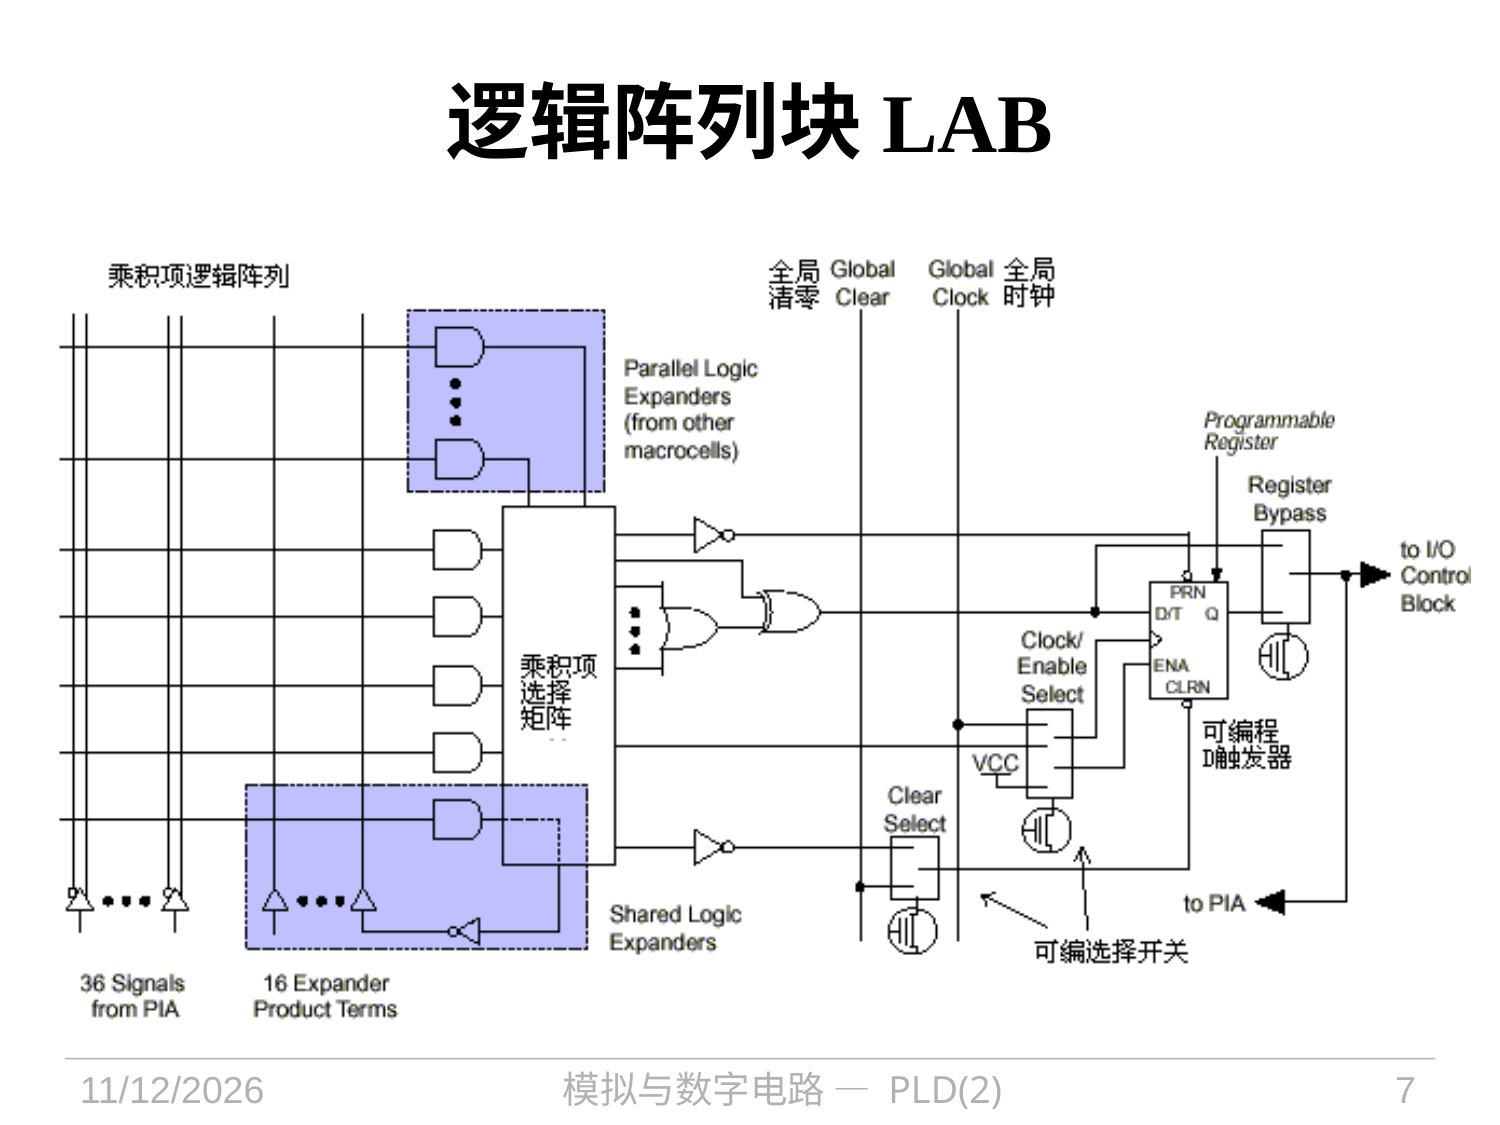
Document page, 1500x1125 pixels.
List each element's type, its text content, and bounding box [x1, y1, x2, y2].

slide_number 7 [1230, 1058, 1431, 1125]
footer 模拟与数字电路 — PLD(2) [359, 1058, 1205, 1125]
picture [45, 243, 1471, 1025]
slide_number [64, 1058, 348, 1125]
title 逻辑阵列块LAB [75, 24, 1425, 213]
